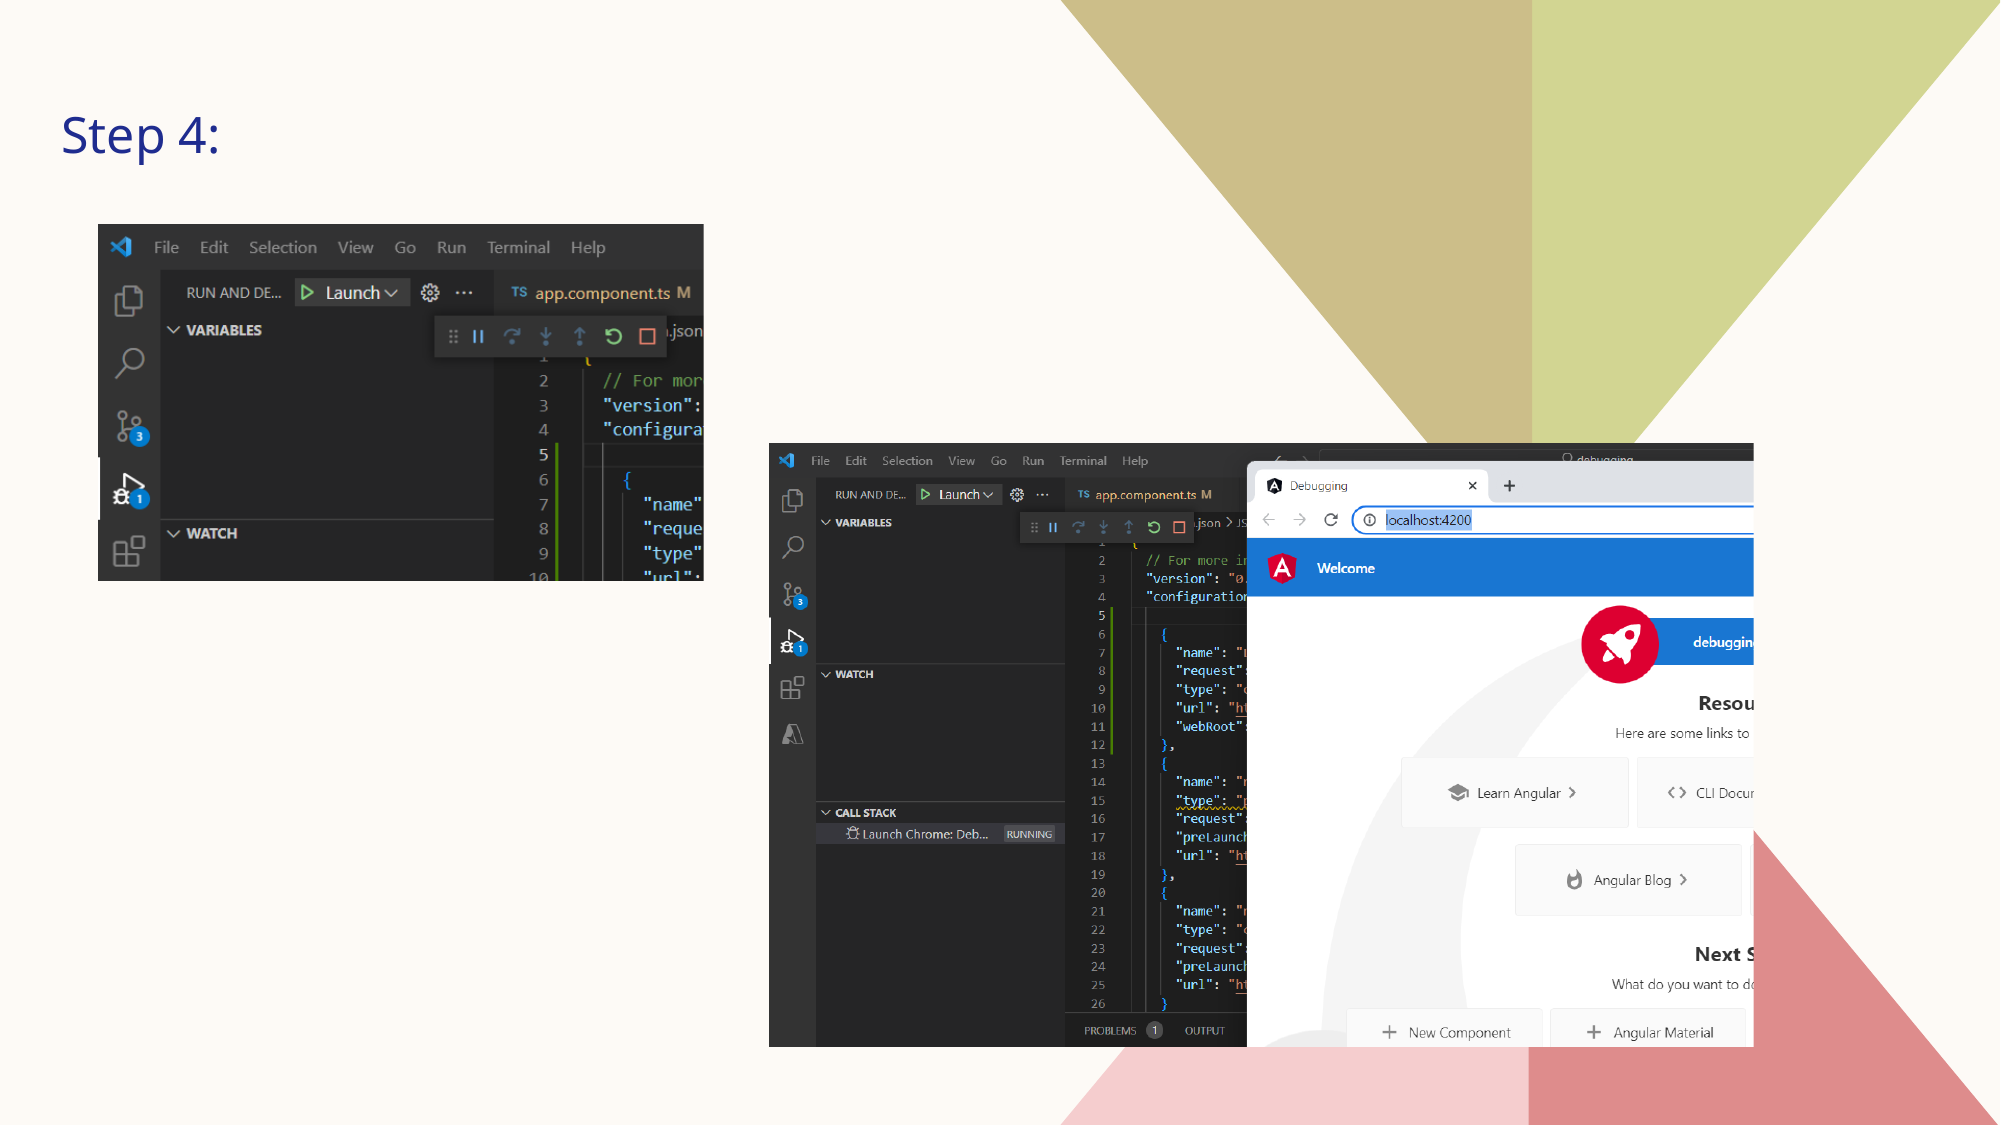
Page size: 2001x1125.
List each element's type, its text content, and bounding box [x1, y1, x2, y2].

list Step 4: [46, 66, 1594, 931]
picture [98, 224, 1754, 1047]
